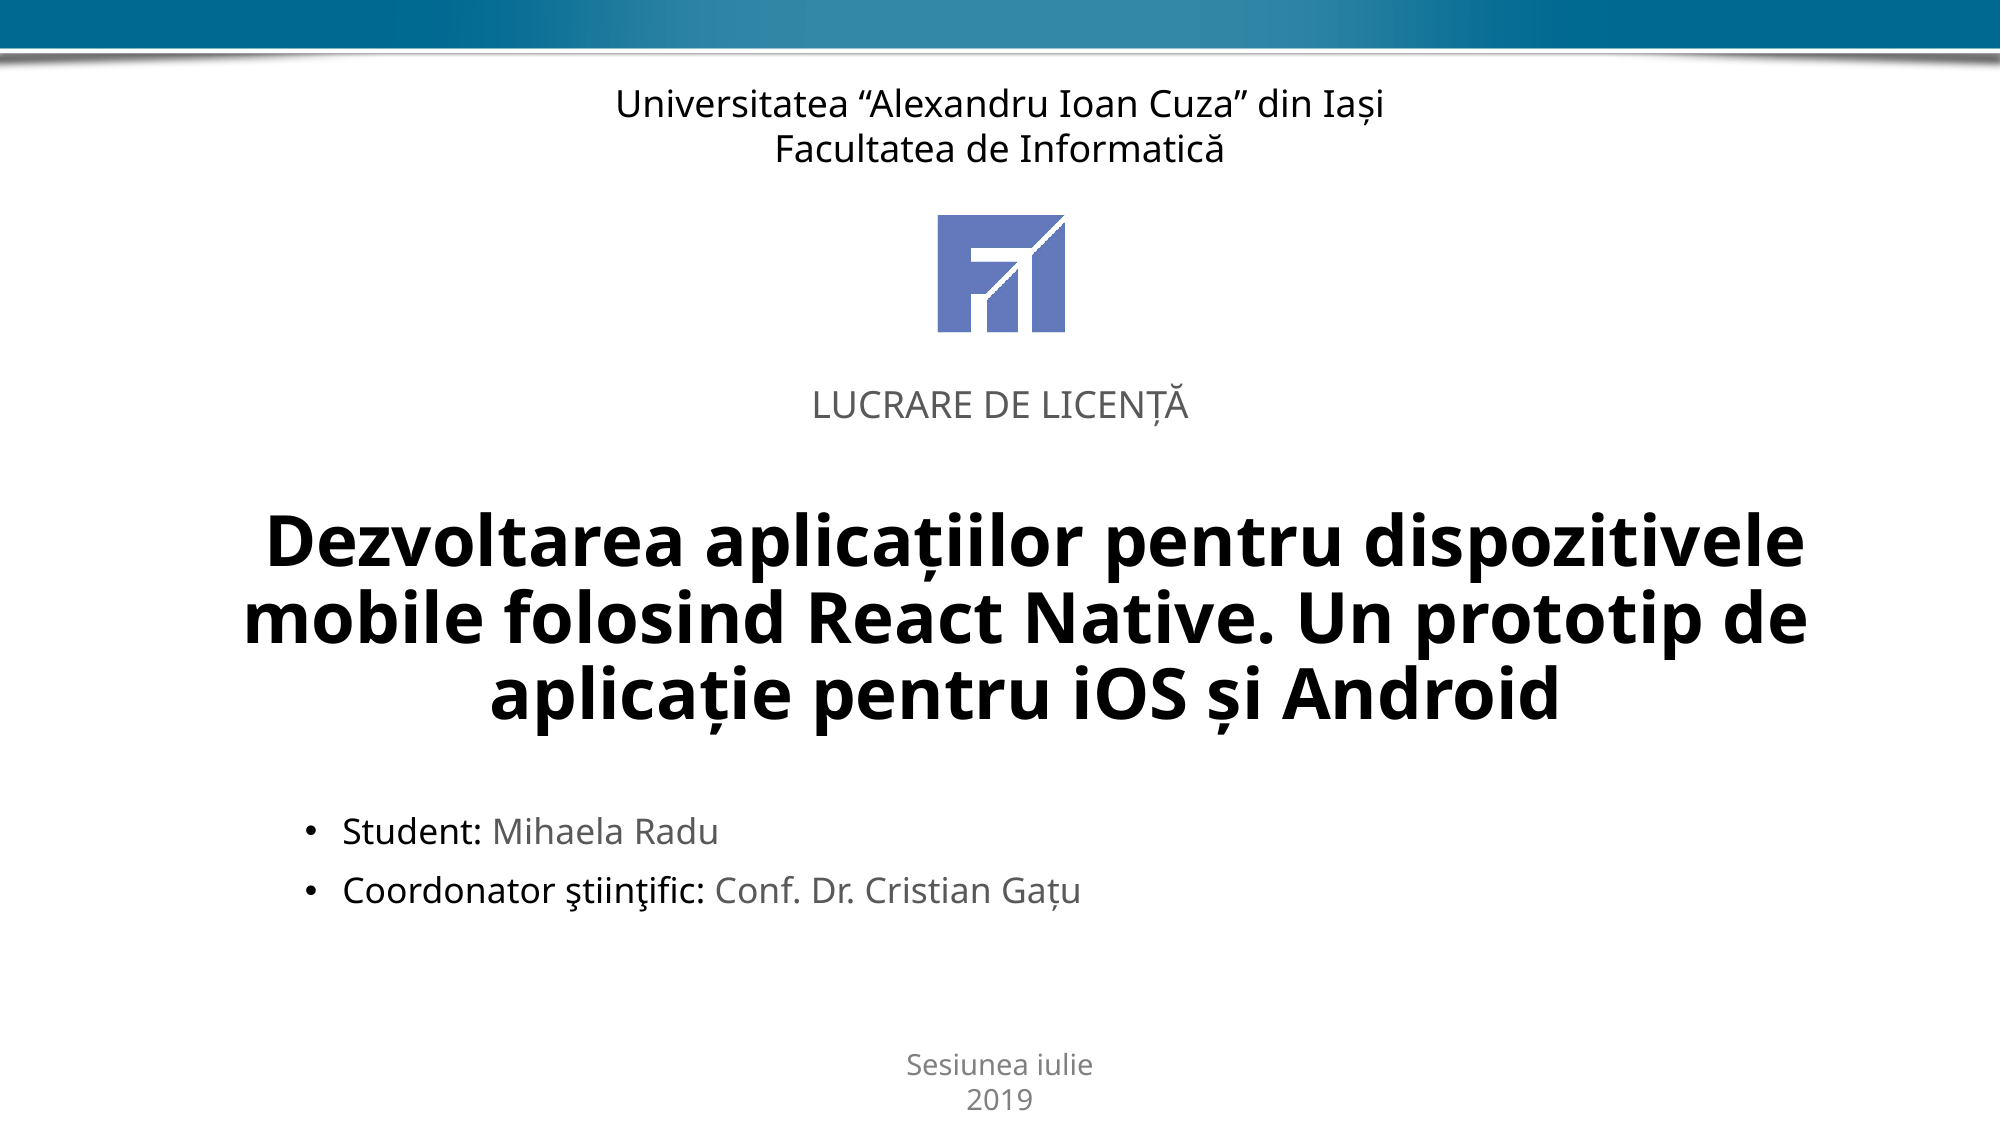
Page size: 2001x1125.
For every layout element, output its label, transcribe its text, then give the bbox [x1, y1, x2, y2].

text_box Dezvoltarea aplicațiilor pentru dispozitivele mobile folosind React Native. Un prototip de aplicație pentru iOS și Android [182, 468, 1871, 773]
text_box Sesiunea iulie 2019 [860, 1039, 1139, 1124]
picture [930, 205, 1069, 340]
text_box Student: Mihaela Radu Coordonator ştiinţiﬁc: Conf. Dr. Cristian Gațu [289, 806, 1340, 966]
text_box Universitatea “Alexandru Ioan Cuza” din Iaşi Facultatea de Informatică [593, 73, 1407, 178]
picture [0, 0, 2000, 73]
text_box LUCRARE DE LICENŢĂ [796, 373, 1204, 434]
